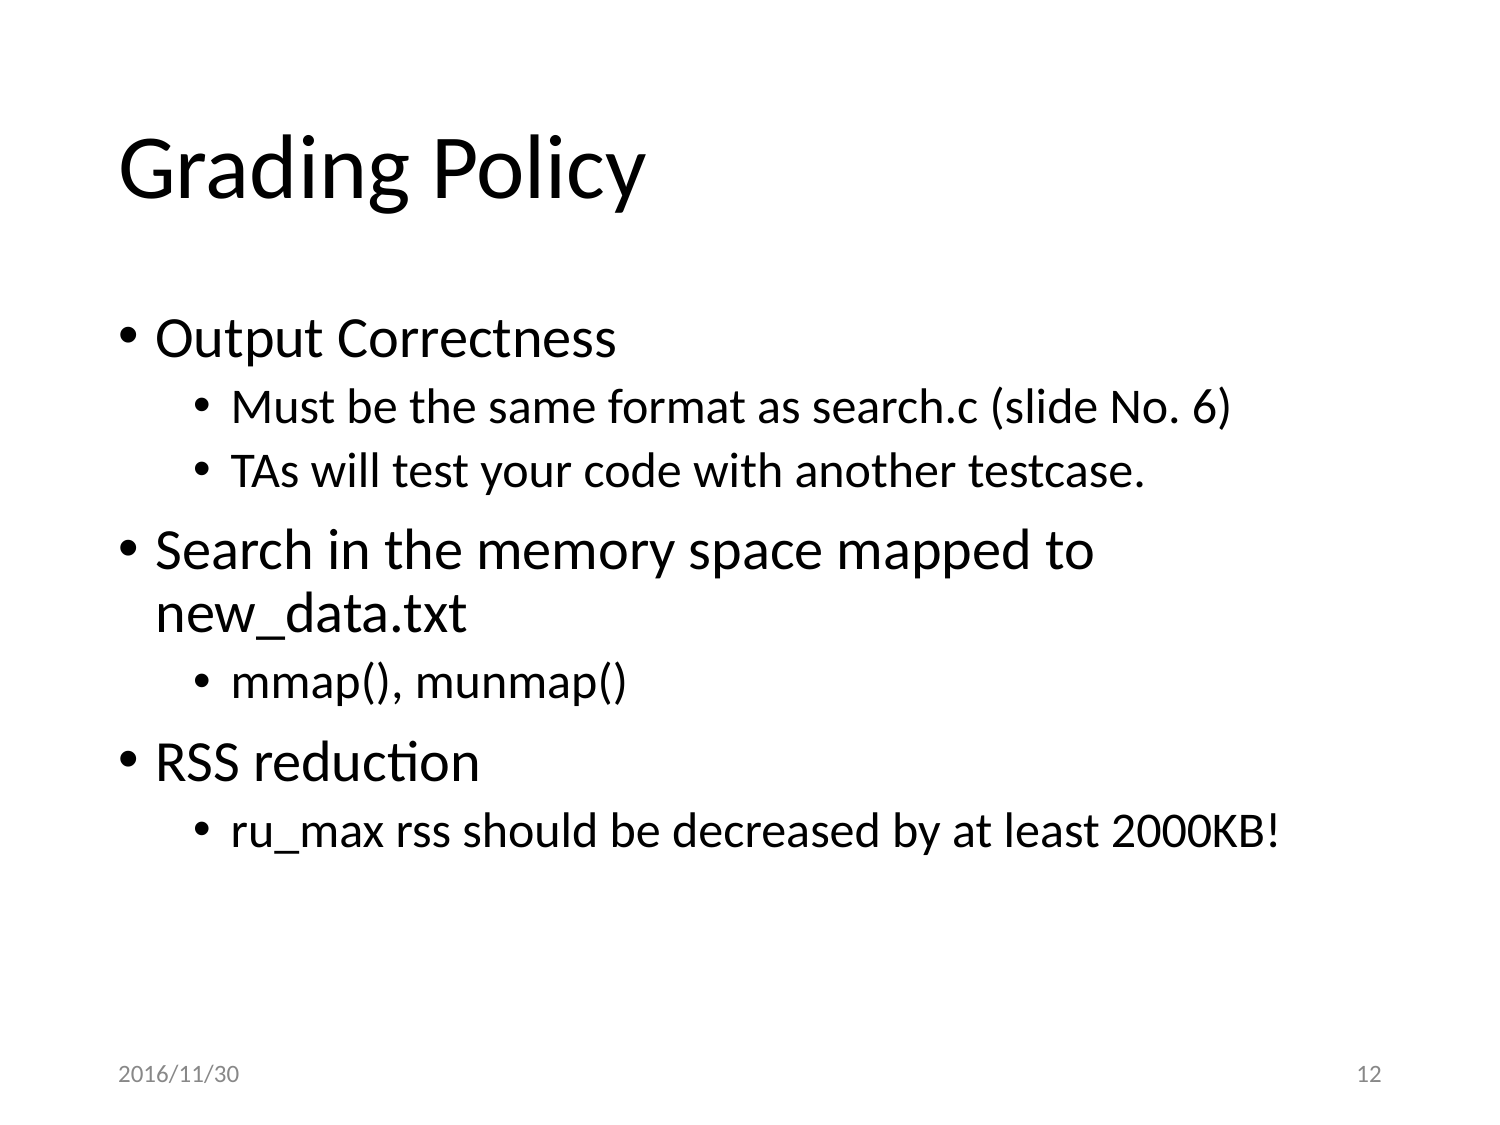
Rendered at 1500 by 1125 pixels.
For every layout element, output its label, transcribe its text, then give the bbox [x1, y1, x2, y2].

list Output Correctness Must be the same format as search.c (slide No. 6) TAs will test your code with another testcase. Search in the memory space mapped to new_data.txt mmap(), munmap() RSS reduction ru_max rss should be decreased by at least 2000KB! [103, 299, 1397, 1014]
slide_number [103, 1042, 441, 1103]
title Grading Policy [103, 59, 1397, 278]
slide_number ‹#› [1059, 1042, 1397, 1103]
